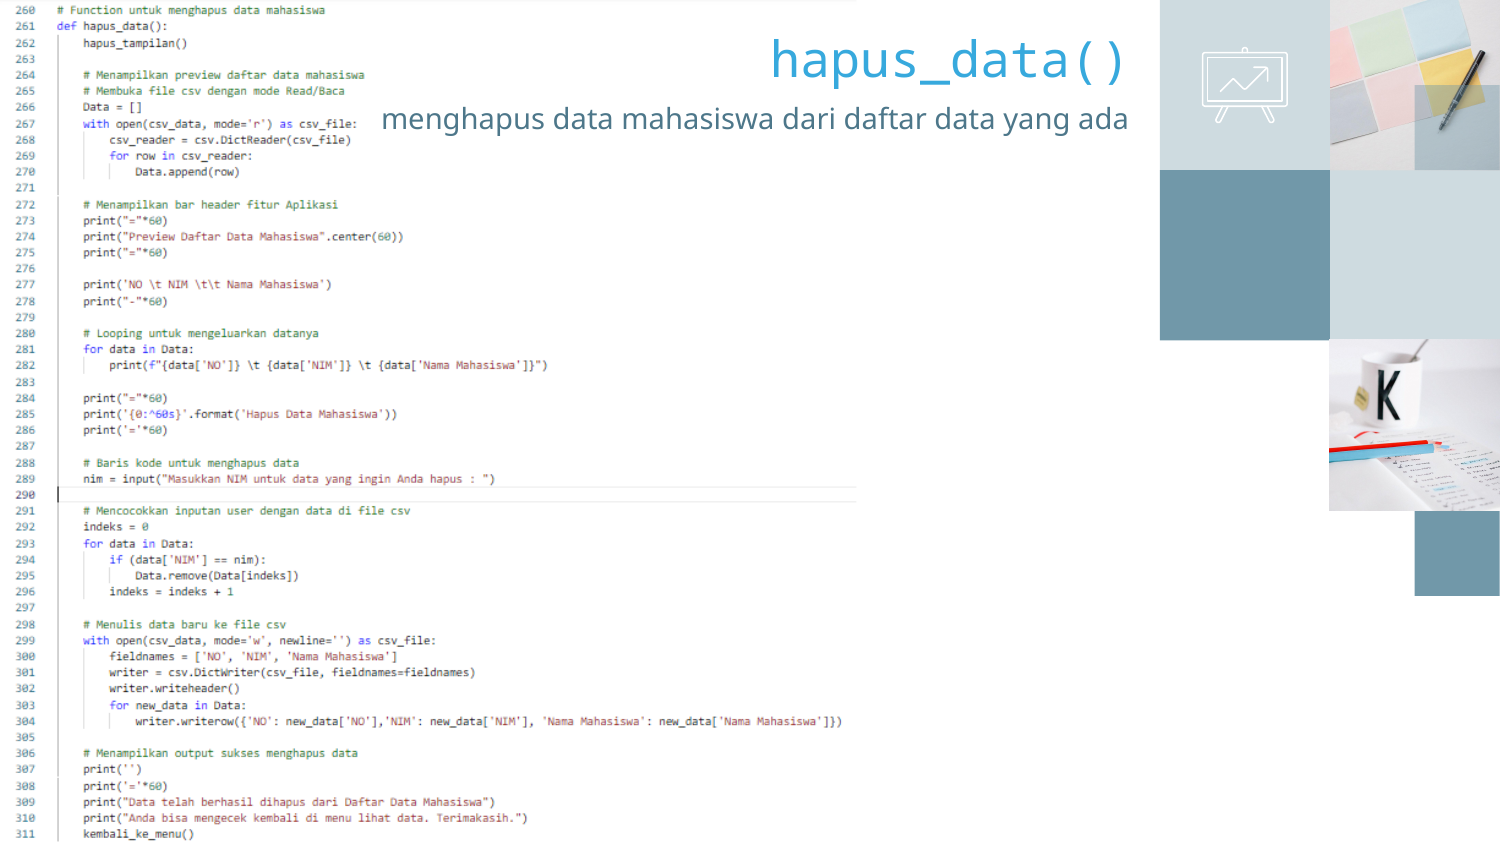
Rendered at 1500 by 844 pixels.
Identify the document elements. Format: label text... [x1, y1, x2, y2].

picture [1329, 339, 1500, 511]
text_box hapus_data() menghapus data mahasiswa dari daftar data yang ada [860, 12, 1146, 202]
picture [1330, 0, 1500, 170]
picture [0, 0, 857, 844]
